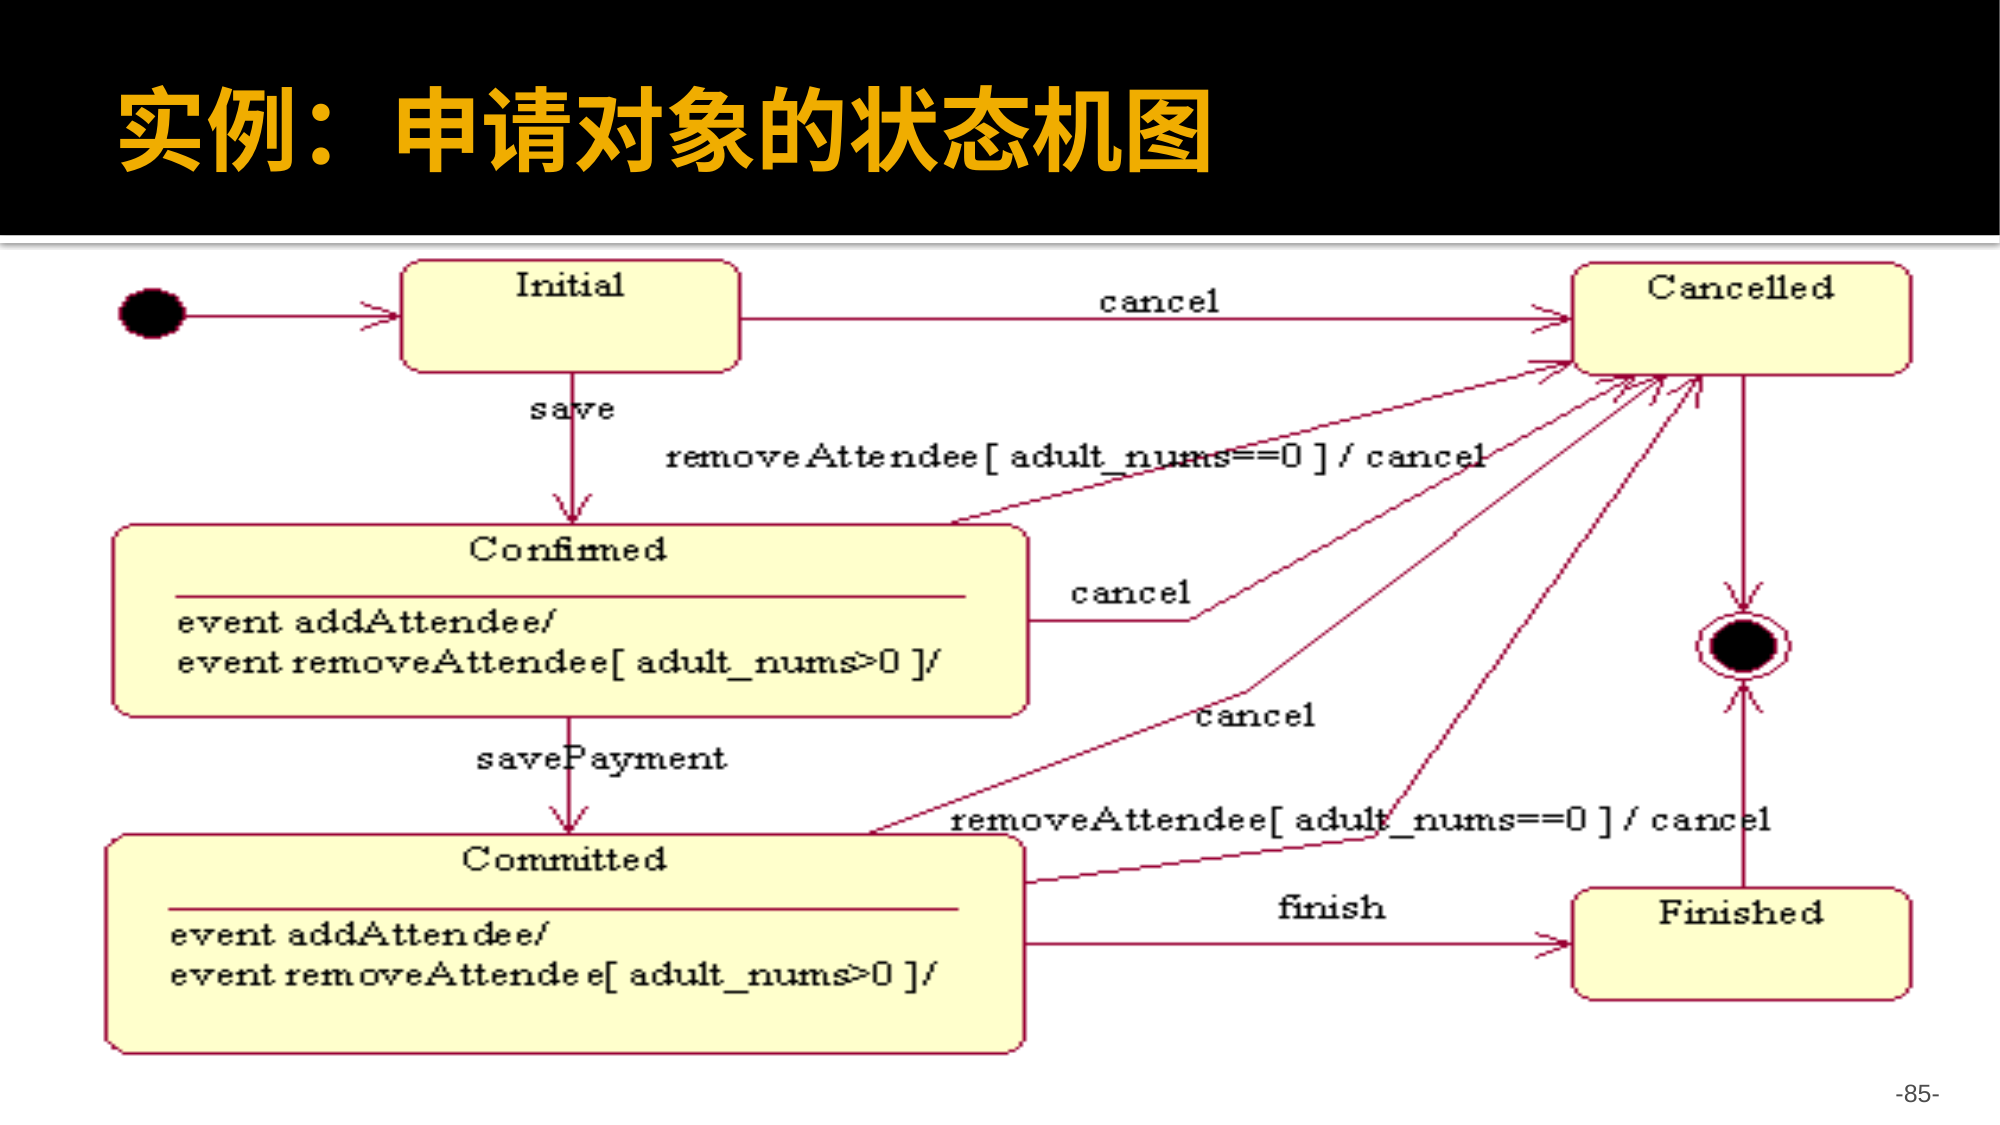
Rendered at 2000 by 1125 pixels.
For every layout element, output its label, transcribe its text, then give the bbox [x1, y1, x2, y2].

title 实例：申请对象的状态机图 [99, 25, 1900, 231]
slide_number -85- [1794, 1062, 1955, 1108]
picture [102, 257, 1921, 1062]
